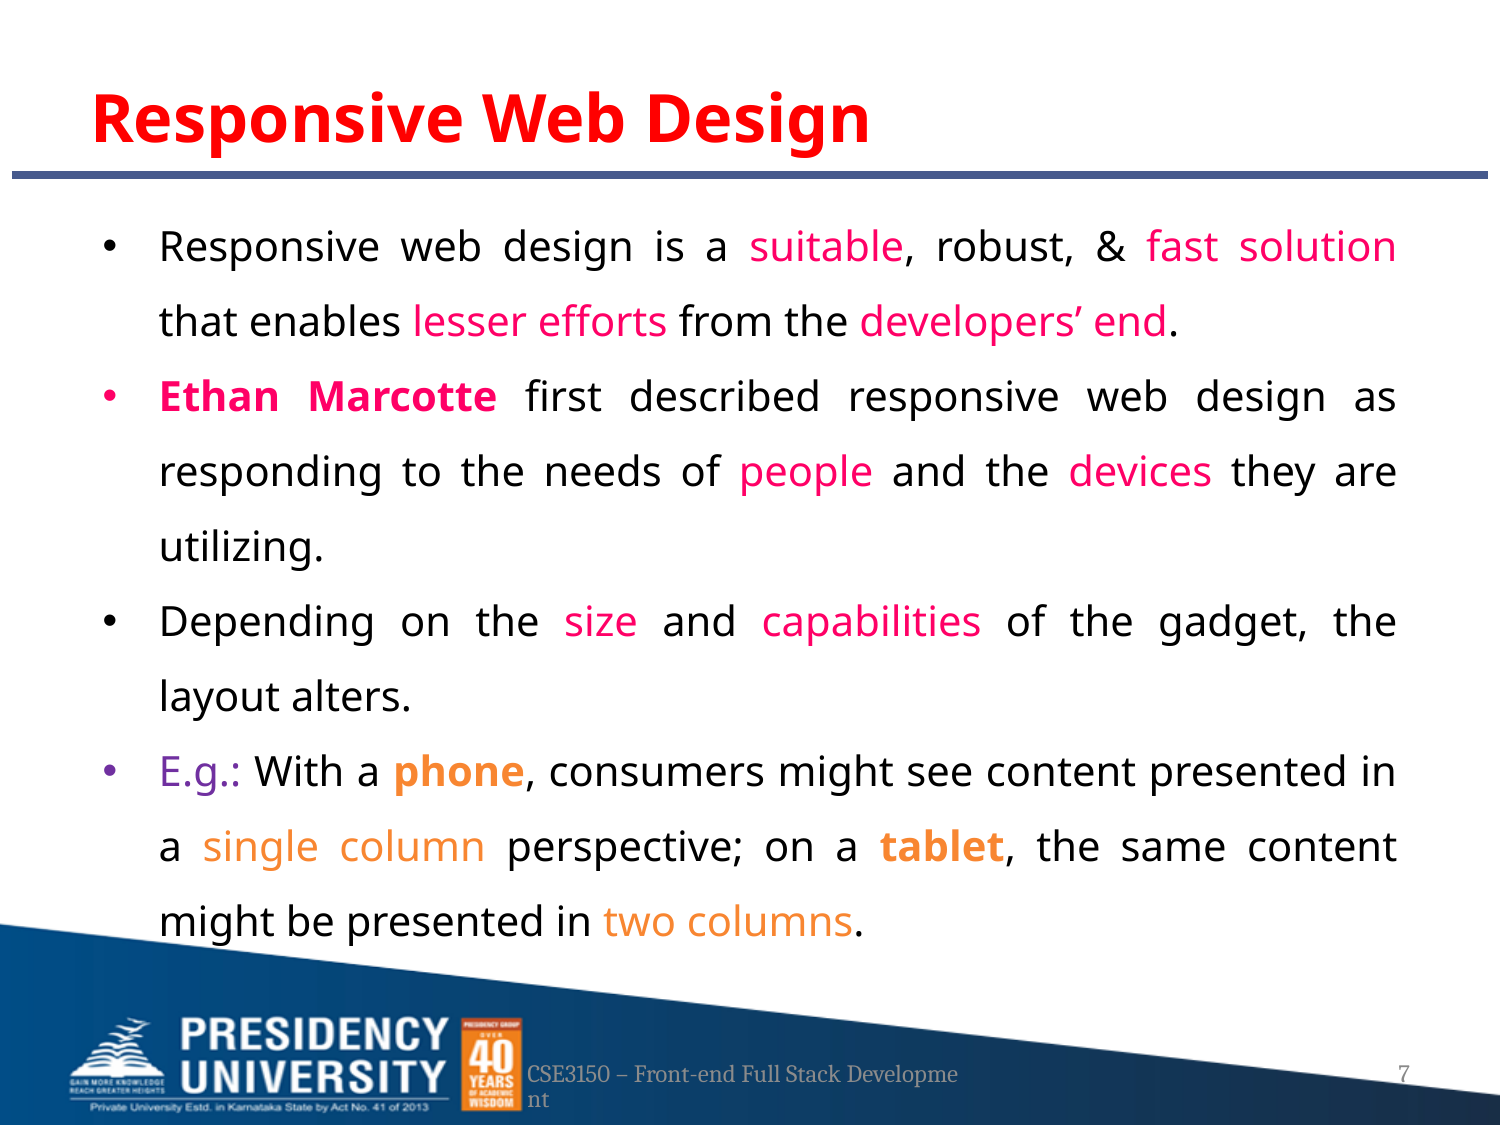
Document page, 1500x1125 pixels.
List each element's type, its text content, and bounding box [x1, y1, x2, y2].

footer CSE3150 – Front-end Full Stack Development [512, 1042, 988, 1103]
list Responsive web design is a suitable, robust, & fast solution that enables lesser efforts from the developers’ end. Ethan Marcotte first described responsive web design as responding to the needs of people and the devices they are utilizing. Depending on the size and capabilities of the gadget, the layout alters. E.g.: With a phone, consumers might see content presented in a single column perspective; on a tablet, the same content might be presented in two columns. [87, 187, 1413, 950]
title Responsive Web Design [75, 0, 1349, 164]
slide_number 7 [1074, 1042, 1425, 1103]
picture [0, 921, 1500, 1125]
